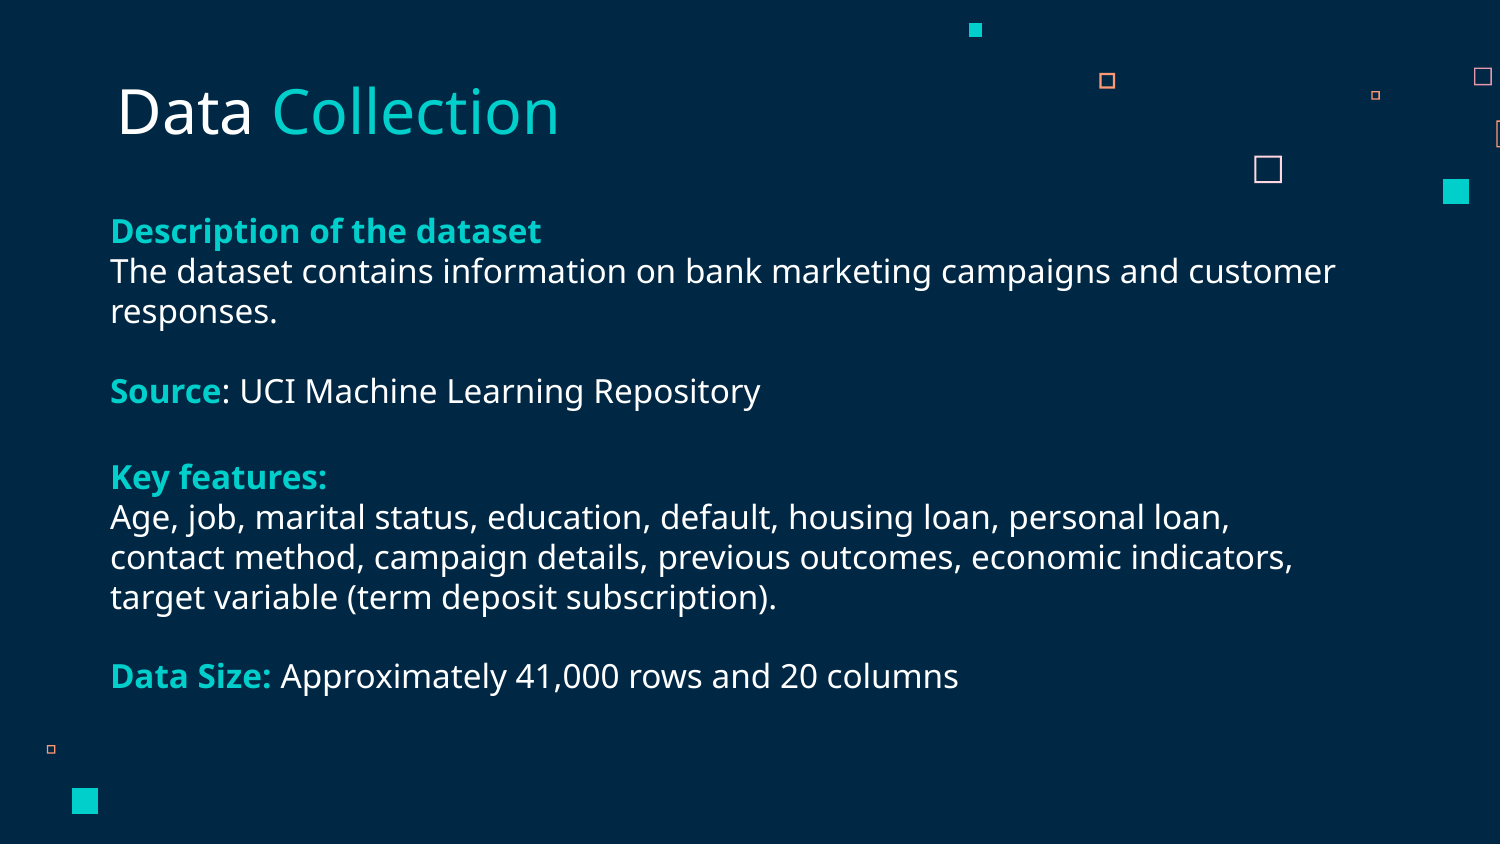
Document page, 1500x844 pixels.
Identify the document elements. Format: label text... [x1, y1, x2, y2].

title Data Collection [101, 67, 853, 163]
text_box Description of the dataset The dataset contains information on bank marketing campaigns and customer responses. Source: UCI Machine Learning Repository Key features: Age, job, marital status, education, default, housing loan, personal loan, contact method, campaign details, previous outcomes, economic indicators, target variable (term deposit subscription). Data Size: Approximately 41,000 rows and 20 columns [95, 189, 1355, 767]
